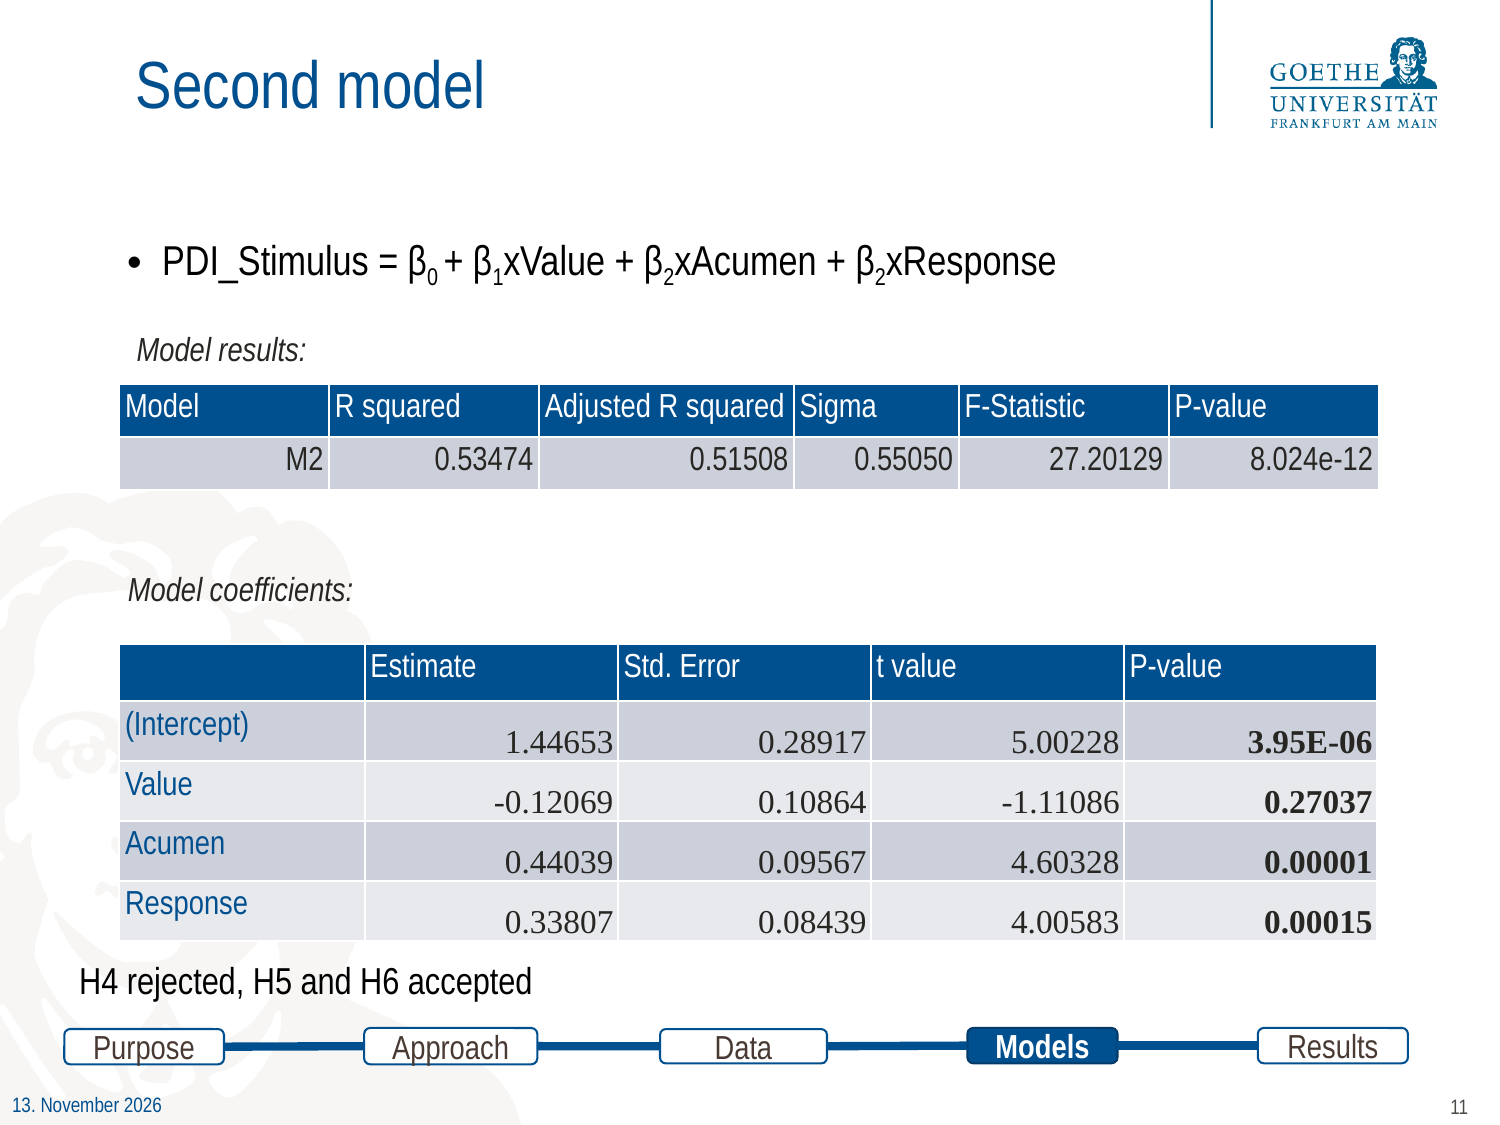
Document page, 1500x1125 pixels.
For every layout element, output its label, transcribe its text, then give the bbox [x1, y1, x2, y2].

table_cell 0.09567 [619, 822, 870, 880]
table_cell 27.20129 [960, 438, 1168, 489]
text_box Model results: [121, 320, 661, 376]
title Second model [121, 26, 1260, 130]
table_cell 0.44039 [366, 822, 617, 880]
text_box Approach [363, 1026, 539, 1066]
slide_number 11 [1438, 1093, 1469, 1123]
table_cell 0.27037 [1125, 762, 1376, 820]
table_header F-Statistic [960, 385, 1168, 436]
table_cell 0.51508 [540, 438, 793, 489]
table_header Model [120, 385, 328, 436]
text_box Data [658, 1028, 829, 1065]
table_cell 0.00015 [1125, 882, 1376, 940]
table_cell 4.60328 [872, 822, 1123, 880]
table_cell 0.53474 [330, 438, 538, 489]
table_cell 0.55050 [795, 438, 958, 489]
table_cell Acumen [120, 822, 364, 880]
table_header P-value [1125, 645, 1376, 700]
table_header Sigma [795, 385, 958, 436]
table_header Estimate [366, 645, 617, 700]
table_header t value [872, 645, 1123, 700]
table_cell Response [120, 882, 364, 940]
text_box H4 rejected, H5 and H6 accepted [64, 949, 1381, 1010]
table_cell 1.44653 [366, 702, 617, 760]
table_cell 4.00583 [872, 882, 1123, 940]
table_cell 5.00228 [872, 702, 1123, 760]
table_cell 0.10864 [619, 762, 870, 820]
table_cell 8.024e-12 [1170, 438, 1378, 489]
table_cell 0.33807 [366, 882, 617, 940]
text_box Model coefficients: [113, 560, 652, 616]
text_box Purpose [63, 1027, 226, 1066]
table_cell 0.28917 [619, 702, 870, 760]
picture [0, 0, 1500, 1125]
table_header Adjusted R squared [540, 385, 793, 436]
table_header R squared [330, 385, 538, 436]
text_box Results [1256, 1026, 1409, 1065]
text_box Models [966, 1026, 1119, 1065]
table_cell Value [120, 762, 364, 820]
table_cell -0.12069 [366, 762, 617, 820]
table_cell -1.11086 [872, 762, 1123, 820]
table_cell (Intercept) [120, 702, 364, 760]
table_header Std. Error [619, 645, 870, 700]
table_header [120, 645, 364, 700]
table_cell 0.08439 [619, 882, 870, 940]
list PDI_Stimulus = β0 + β1xValue + β2xAcumen + β2xResponse [112, 226, 1199, 288]
table_cell 0.00001 [1125, 822, 1376, 880]
table_cell 3.95E-06 [1125, 702, 1376, 760]
table_header P-value [1170, 385, 1378, 436]
table_cell M2 [120, 438, 328, 489]
